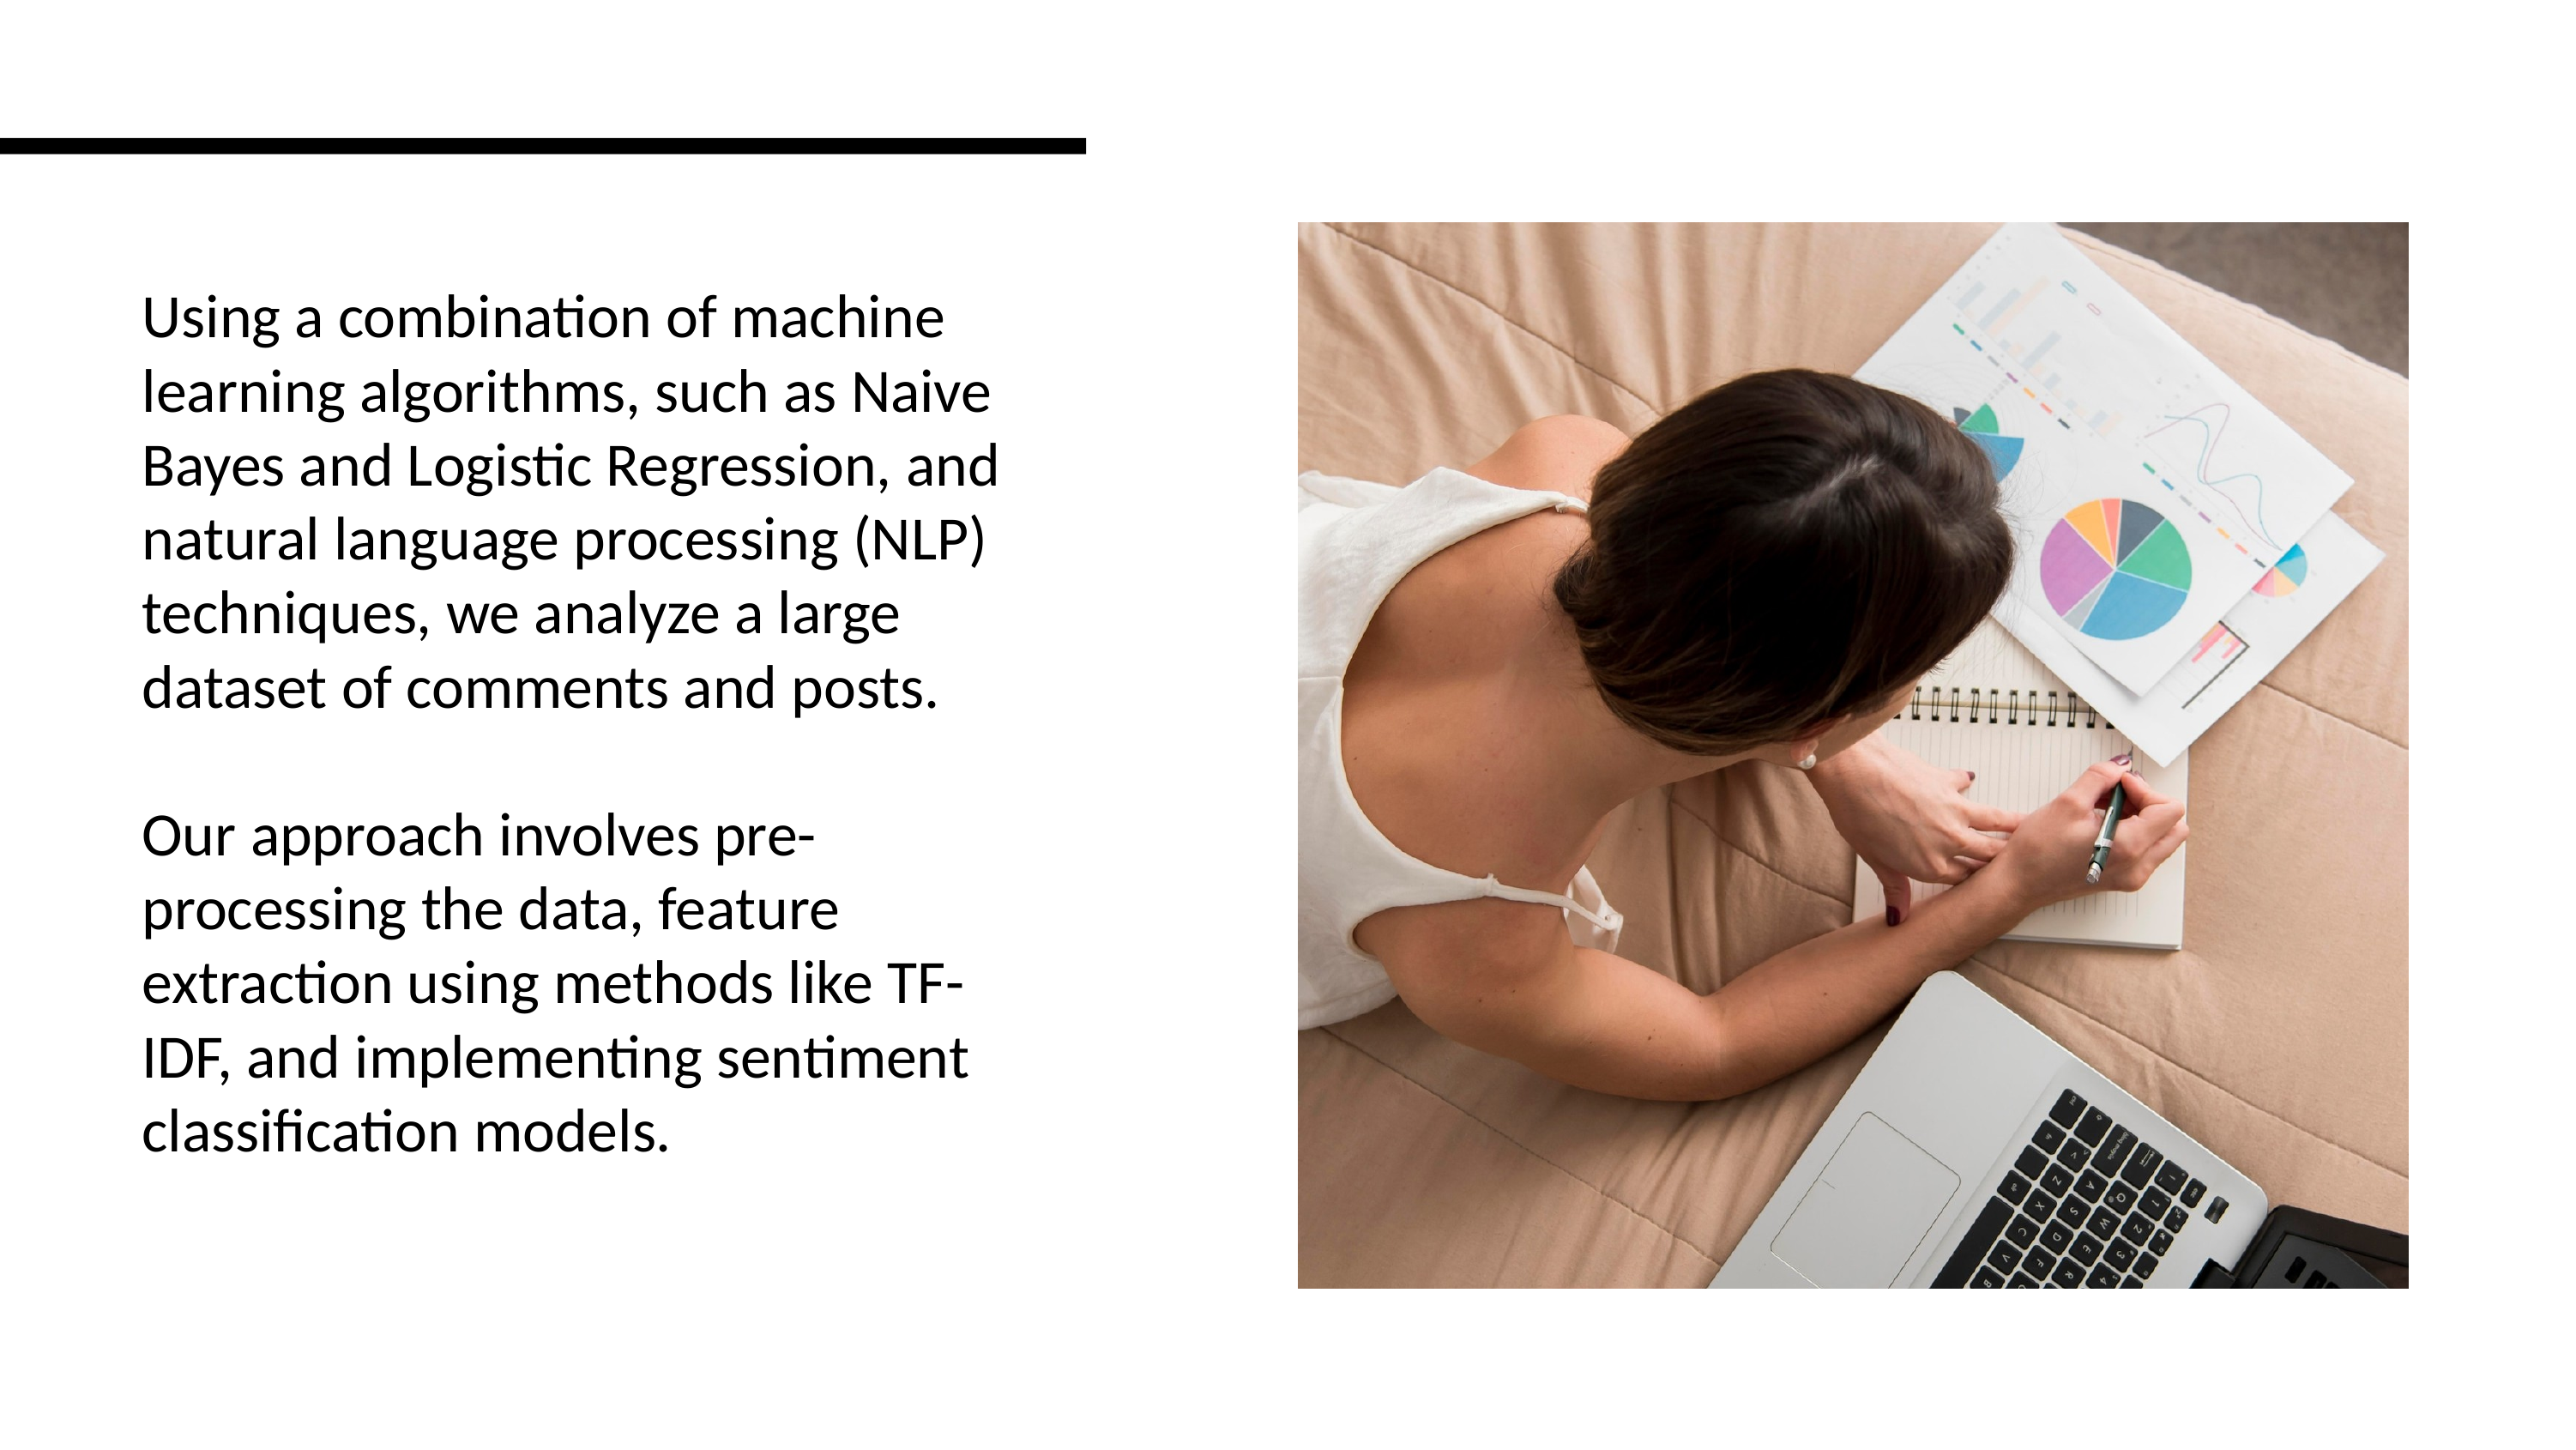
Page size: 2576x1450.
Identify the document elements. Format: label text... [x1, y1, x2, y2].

text_box [0, 137, 1087, 154]
title Using a combination of machine learning algorithms, such as Naive Bayes and Logistic Regression, and natural language processing (NLP) techniques, we analyze a large dataset of comments and posts. Our approach involves pre-processing the data, feature extraction using methods like TF-IDF, and implementing sentiment classification models. [140, 274, 1053, 1164]
picture [1298, 221, 2409, 1289]
